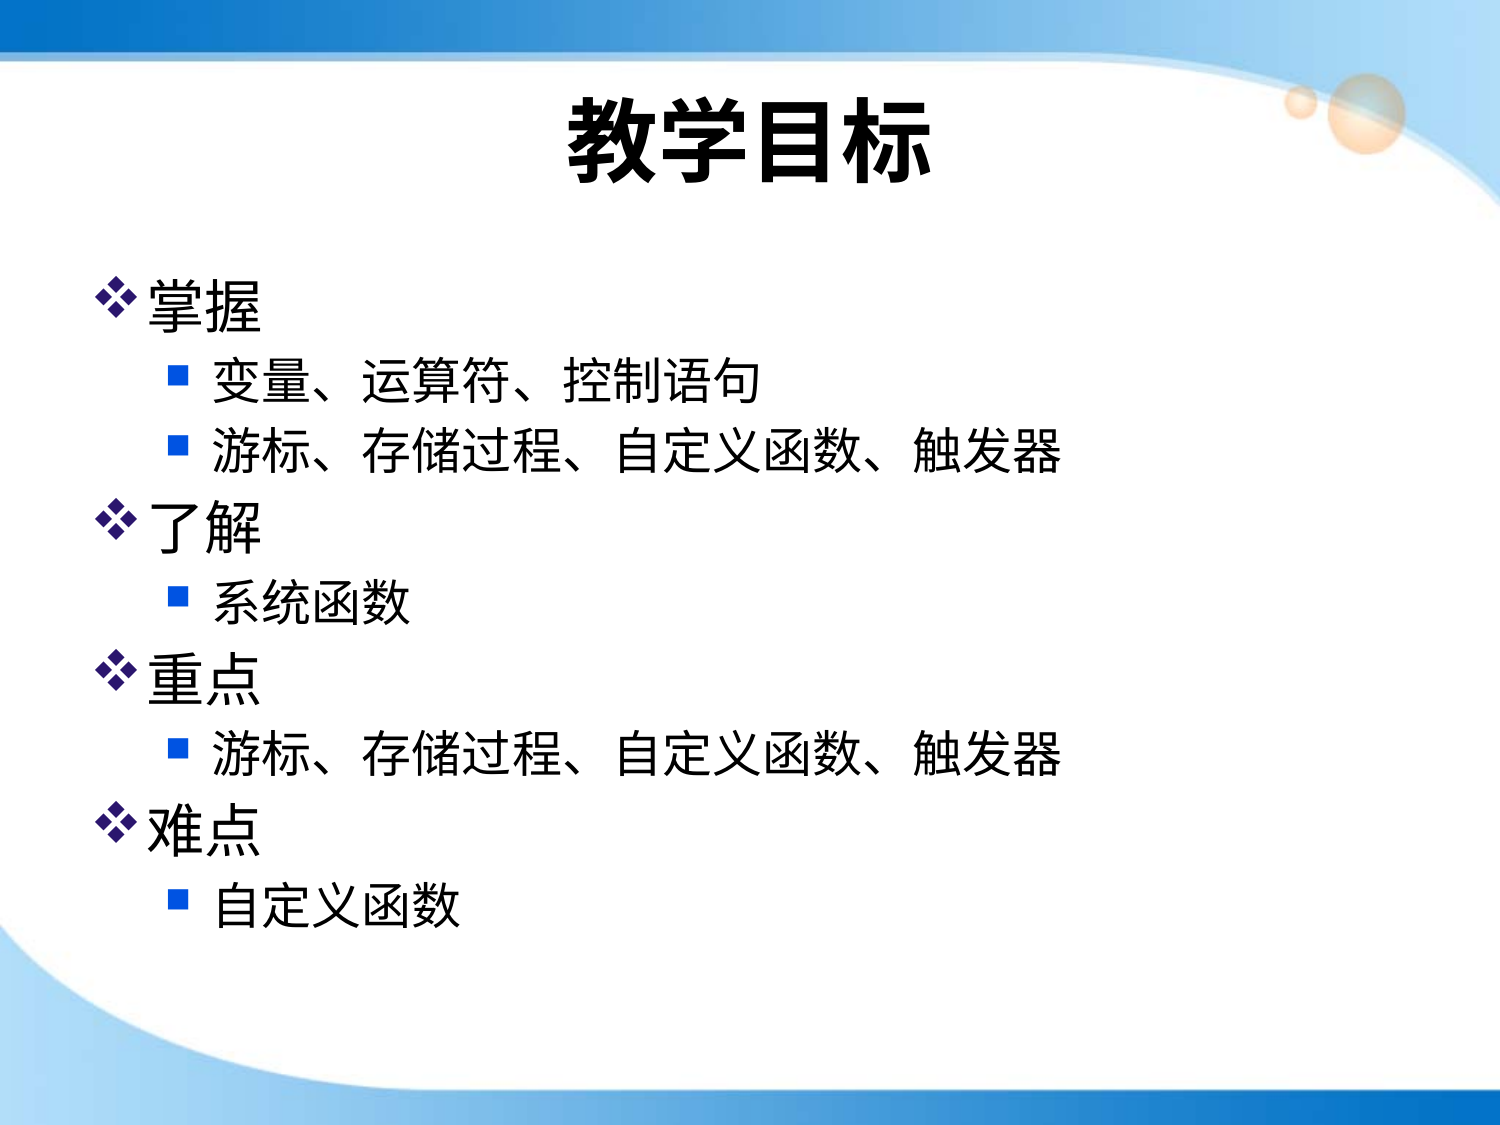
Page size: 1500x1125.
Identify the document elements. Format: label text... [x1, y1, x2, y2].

title 教学目标 [75, 45, 1425, 233]
list 掌握 变量、运算符、控制语句 游标、存储过程、自定义函数、触发器 了解 系统函数 重点 游标、存储过程、自定义函数、触发器 难点 自定义函数 [74, 262, 1426, 1006]
picture [0, 0, 1500, 1125]
